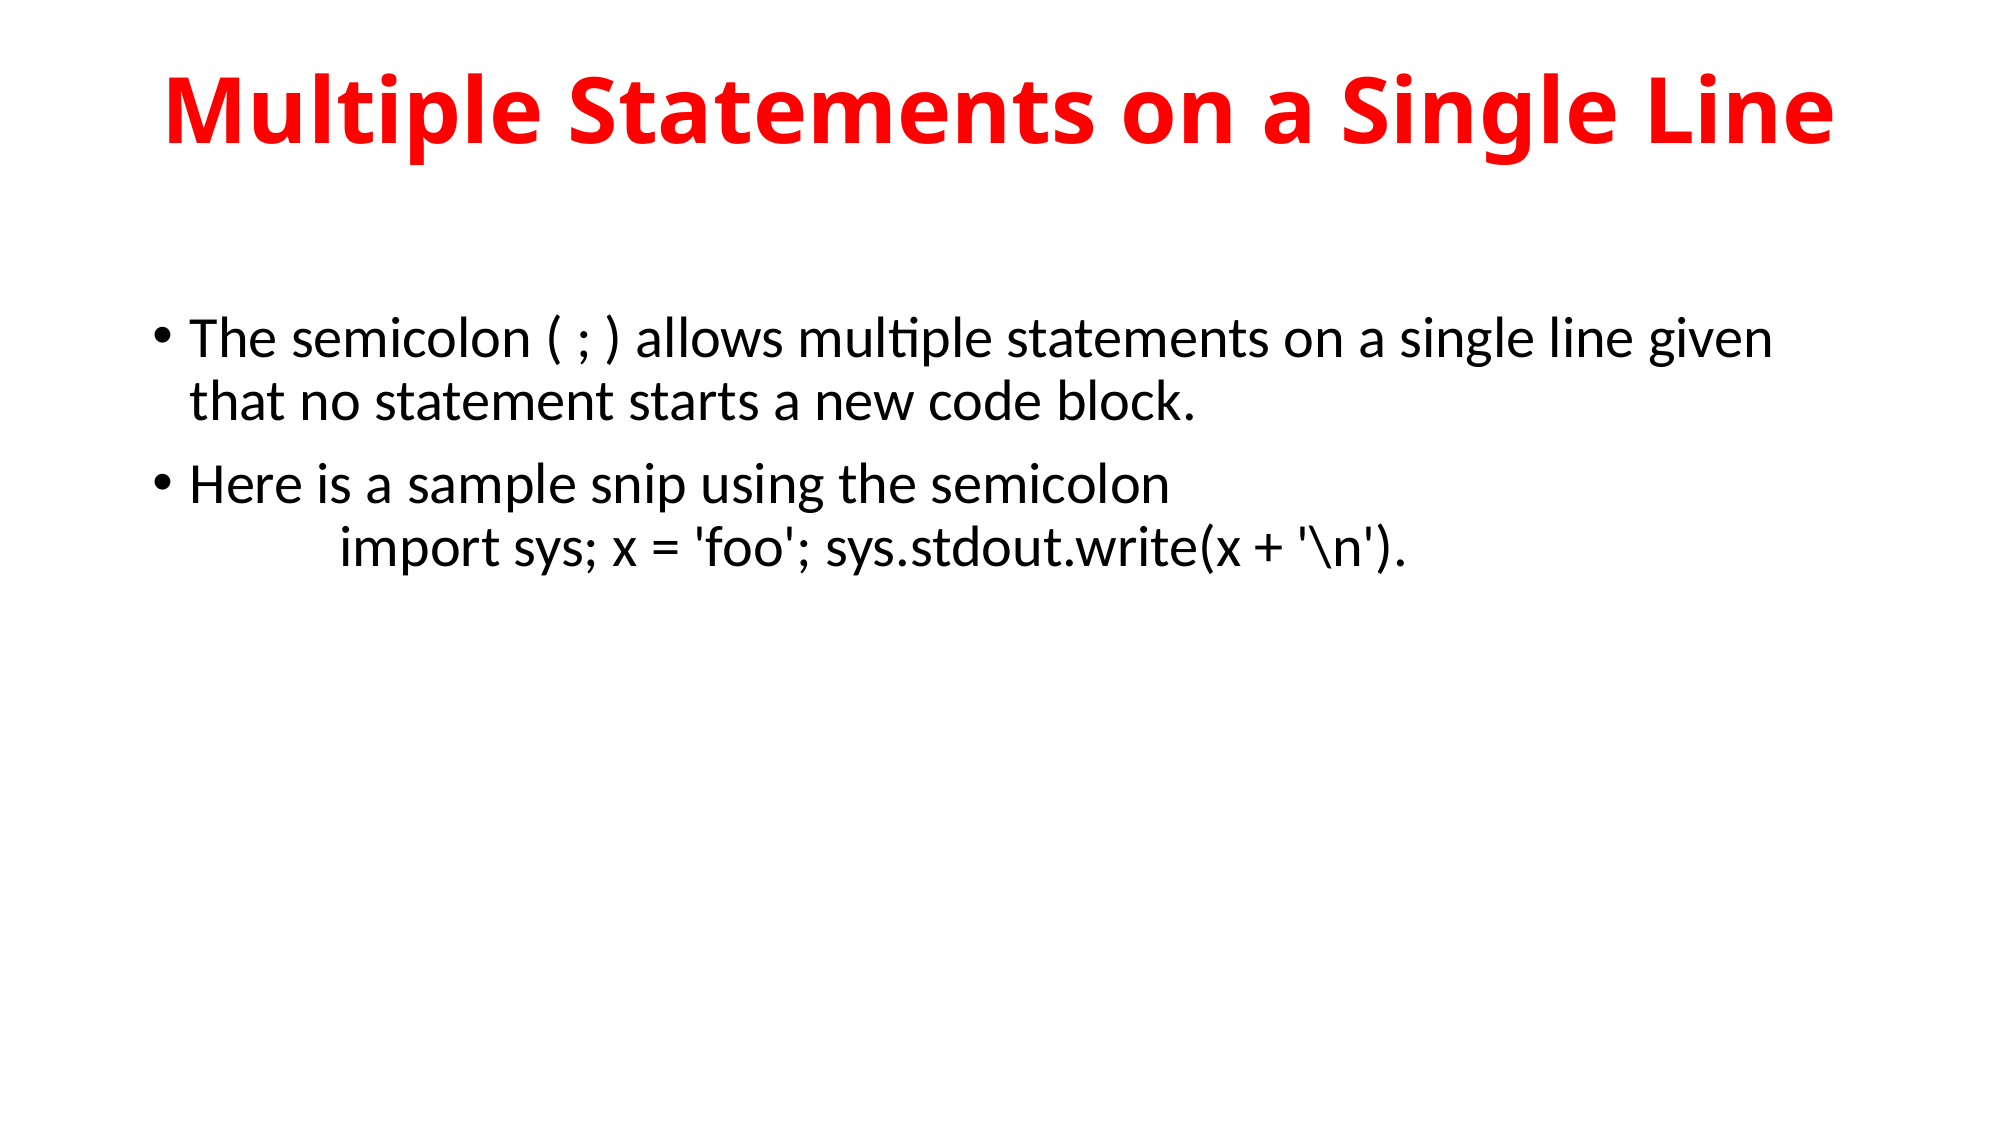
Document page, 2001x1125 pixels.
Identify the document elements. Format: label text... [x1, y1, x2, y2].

text_box Multiple Statements on a Single Line [137, 59, 1863, 278]
text_box The semicolon ( ; ) allows multiple statements on a single line given that no statement starts a new code block. Here is a sample snip using the semicolon import sys; x = 'foo'; sys.stdout.write(x + '\n'). [137, 299, 1863, 1013]
